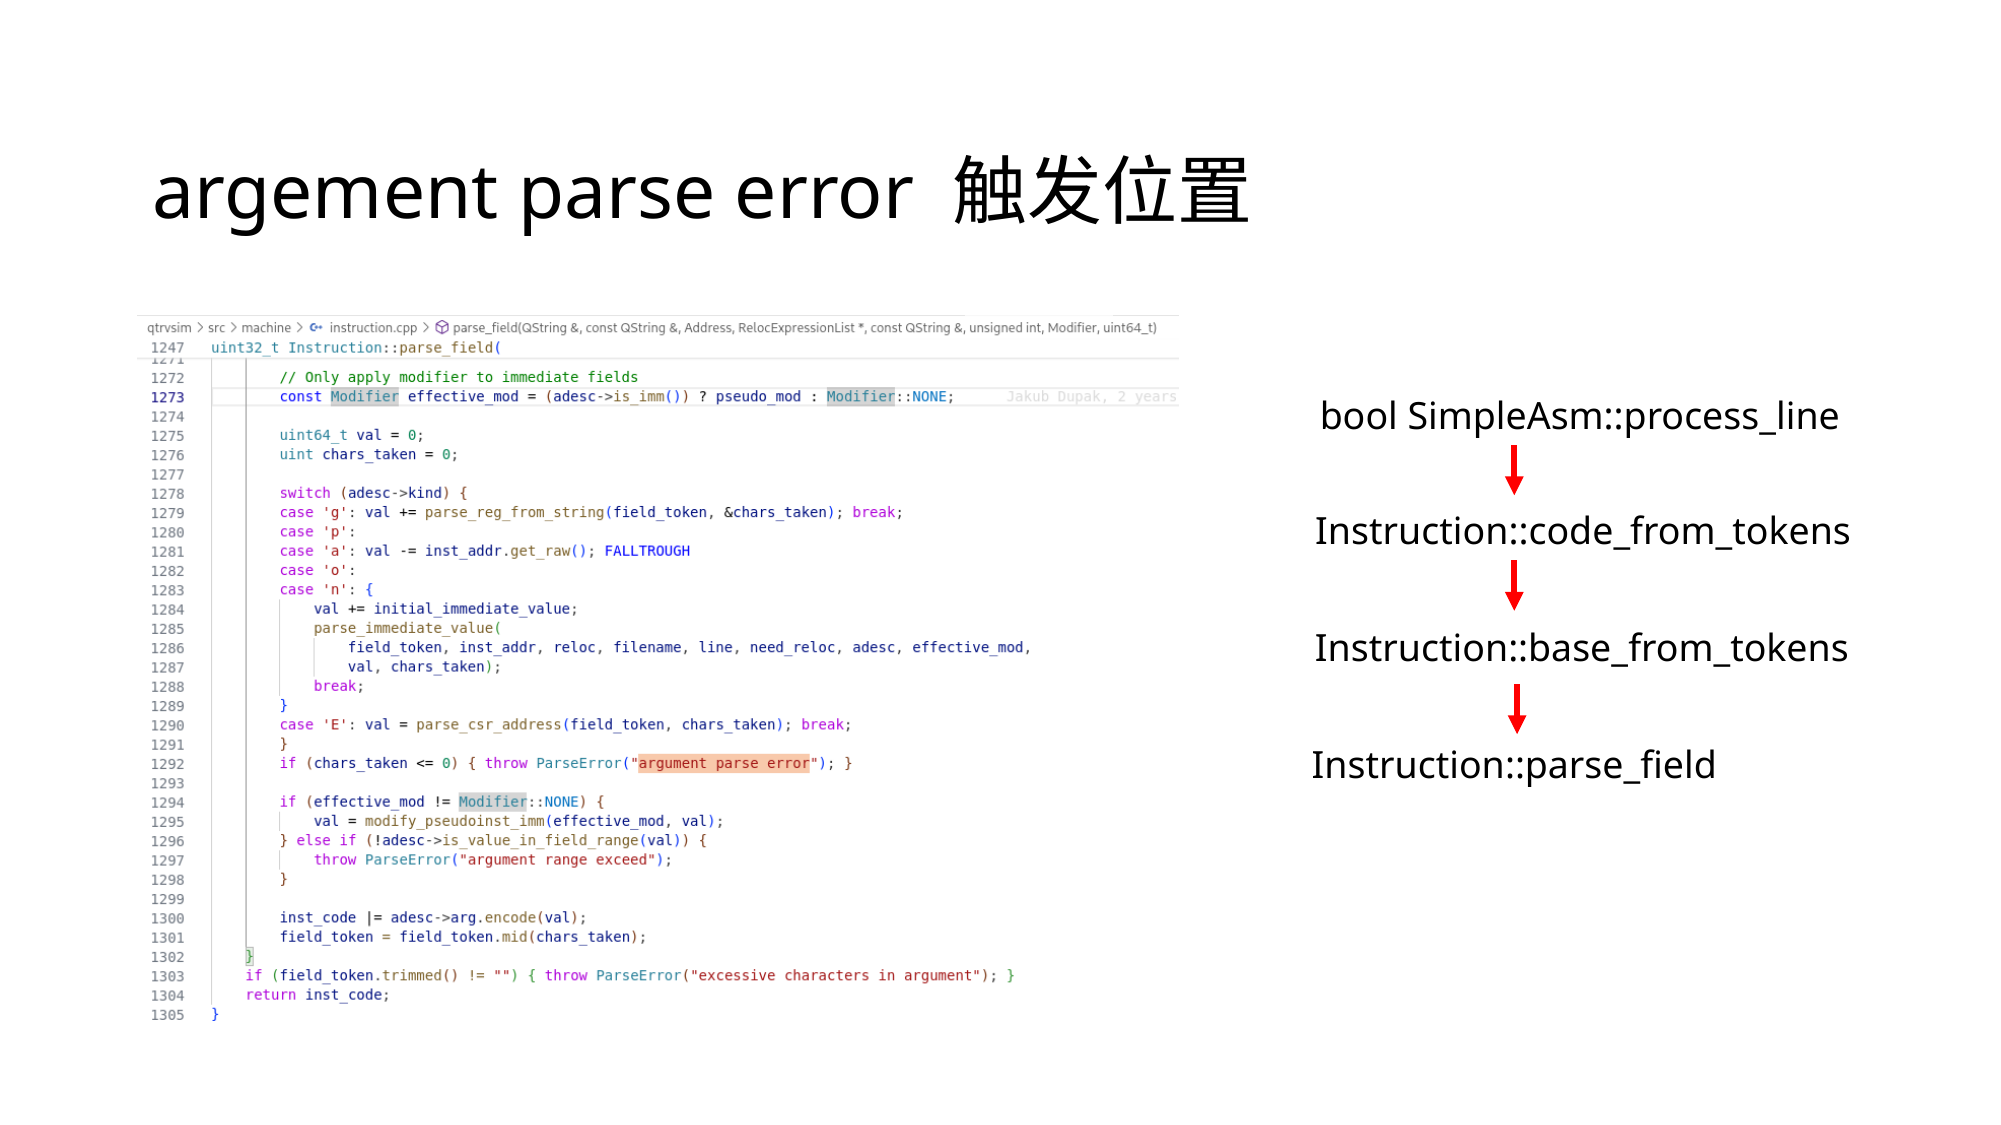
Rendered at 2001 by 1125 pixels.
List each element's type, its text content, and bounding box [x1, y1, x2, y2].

text_box Instruction::base_from_tokens [1300, 616, 1865, 677]
text_box Instruction::parse_field [1296, 734, 1732, 794]
title argement parse error 触发位置 [137, 85, 1863, 304]
text_box bool SimpleAsm::process_line [1304, 384, 1856, 444]
picture [137, 315, 1179, 1023]
text_box Instruction::code_from_tokens [1300, 499, 1867, 560]
